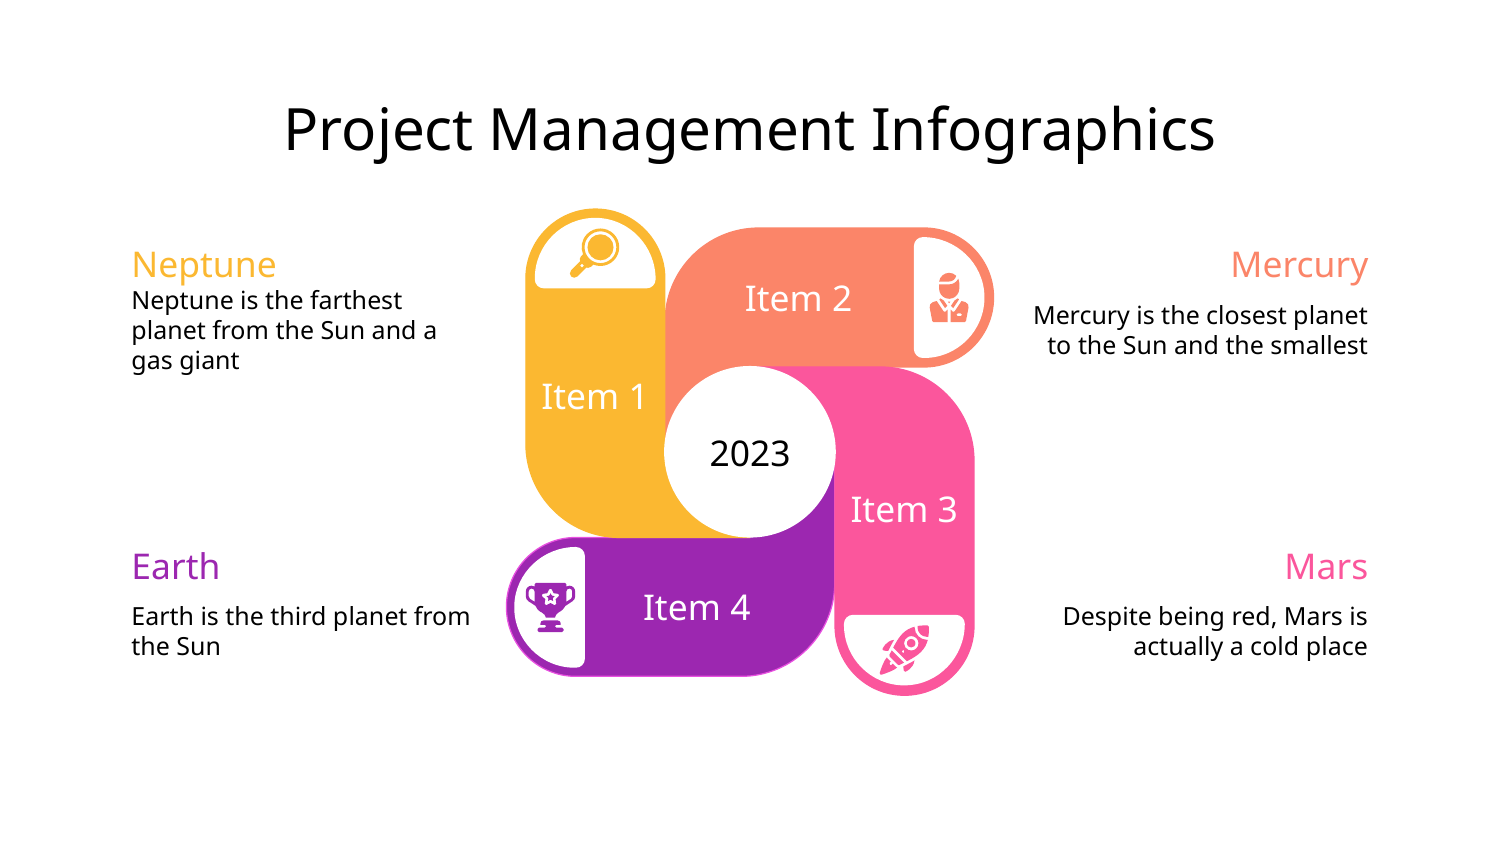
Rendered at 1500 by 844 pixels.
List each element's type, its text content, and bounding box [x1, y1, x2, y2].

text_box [116, 529, 489, 676]
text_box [521, 208, 750, 538]
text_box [525, 582, 576, 633]
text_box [928, 272, 970, 323]
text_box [1011, 529, 1384, 676]
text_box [1011, 228, 1384, 374]
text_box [506, 452, 744, 677]
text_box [569, 228, 622, 279]
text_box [754, 227, 994, 452]
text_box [844, 615, 964, 676]
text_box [894, 366, 978, 696]
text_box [879, 625, 930, 675]
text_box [116, 228, 489, 374]
title Project Management Infographics [116, 88, 1384, 167]
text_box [749, 366, 891, 696]
